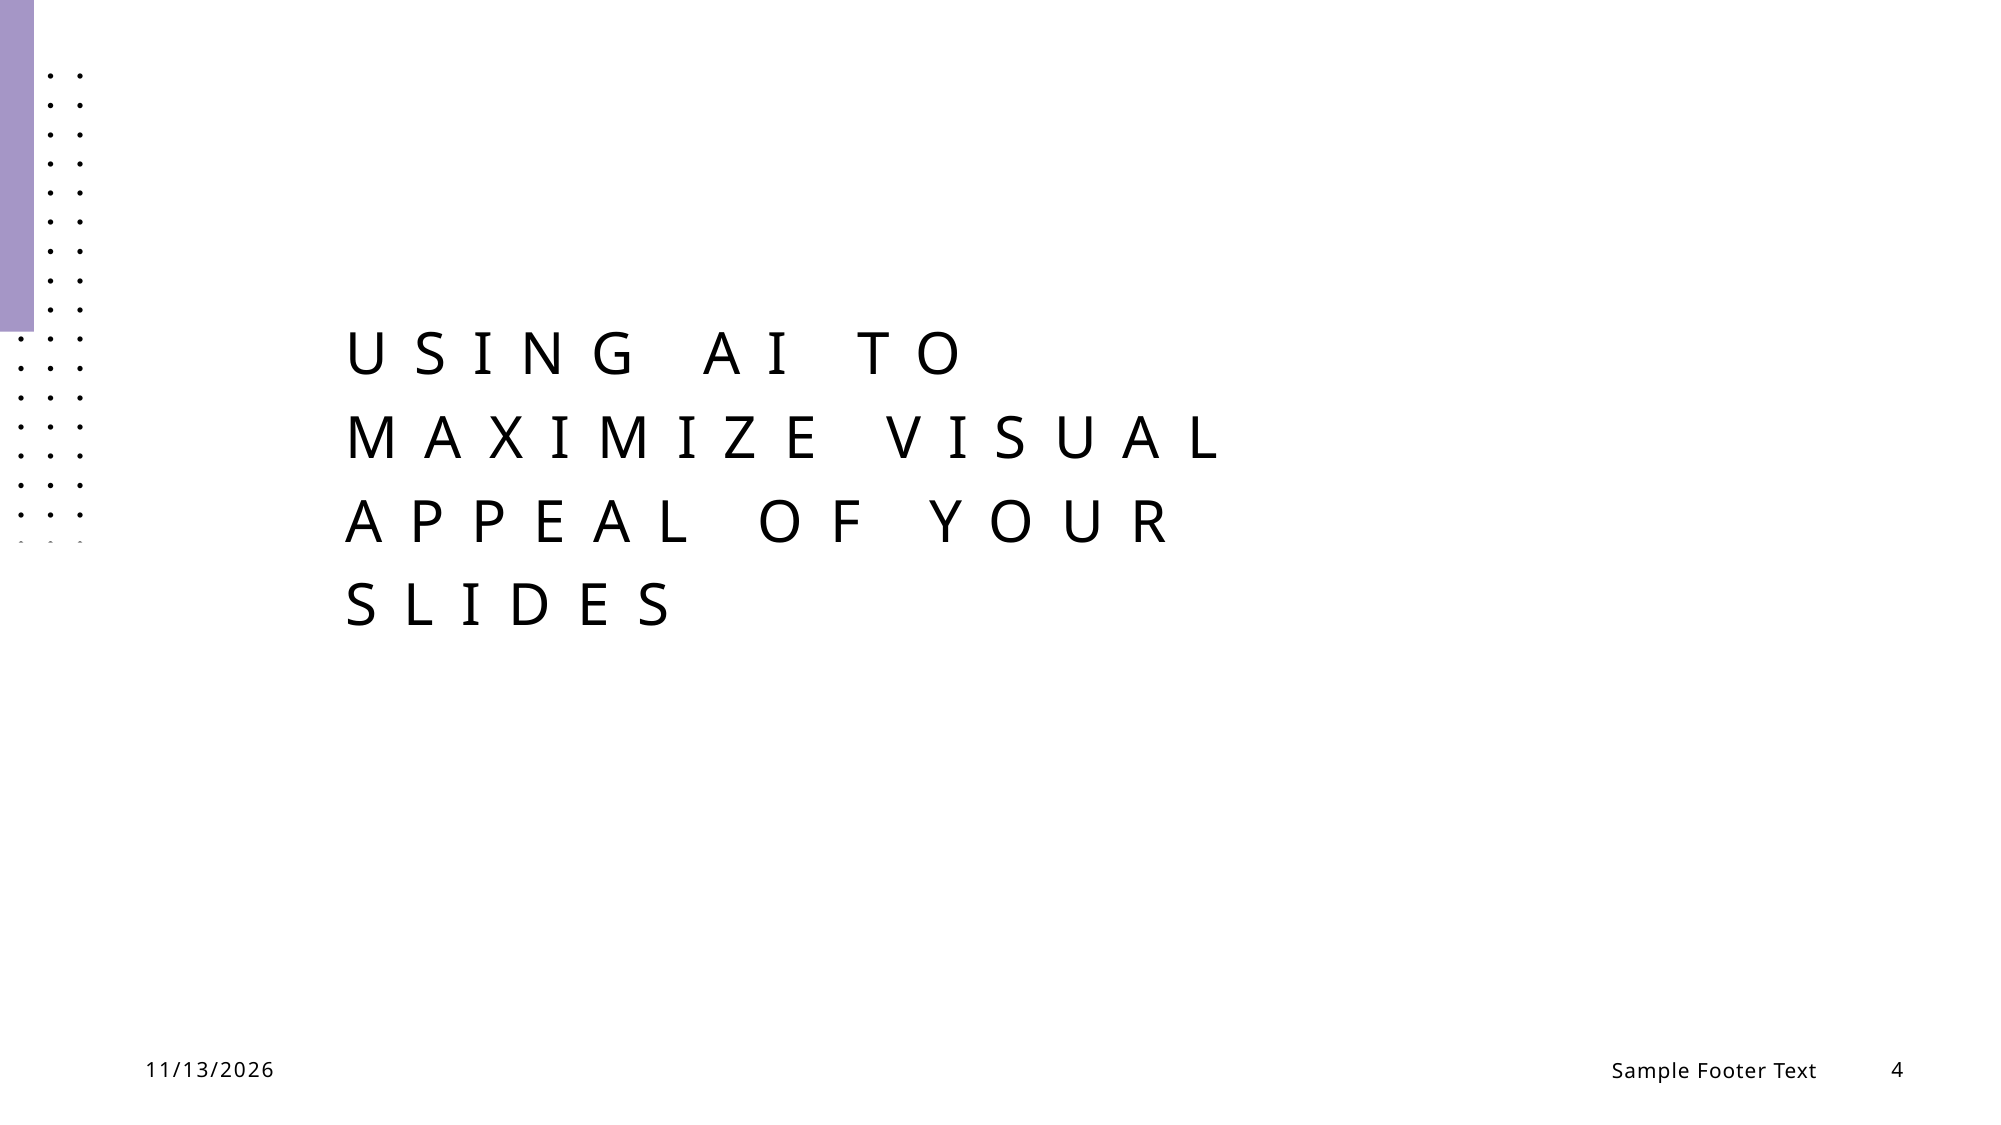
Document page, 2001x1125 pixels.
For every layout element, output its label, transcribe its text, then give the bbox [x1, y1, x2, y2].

title Using AI to maximize visual appeal of your slides [330, 294, 1458, 663]
slide_number 4 [1831, 1040, 1919, 1101]
picture [6, 61, 94, 543]
footer Sample Footer Text [1262, 1040, 1831, 1101]
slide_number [130, 1040, 581, 1101]
